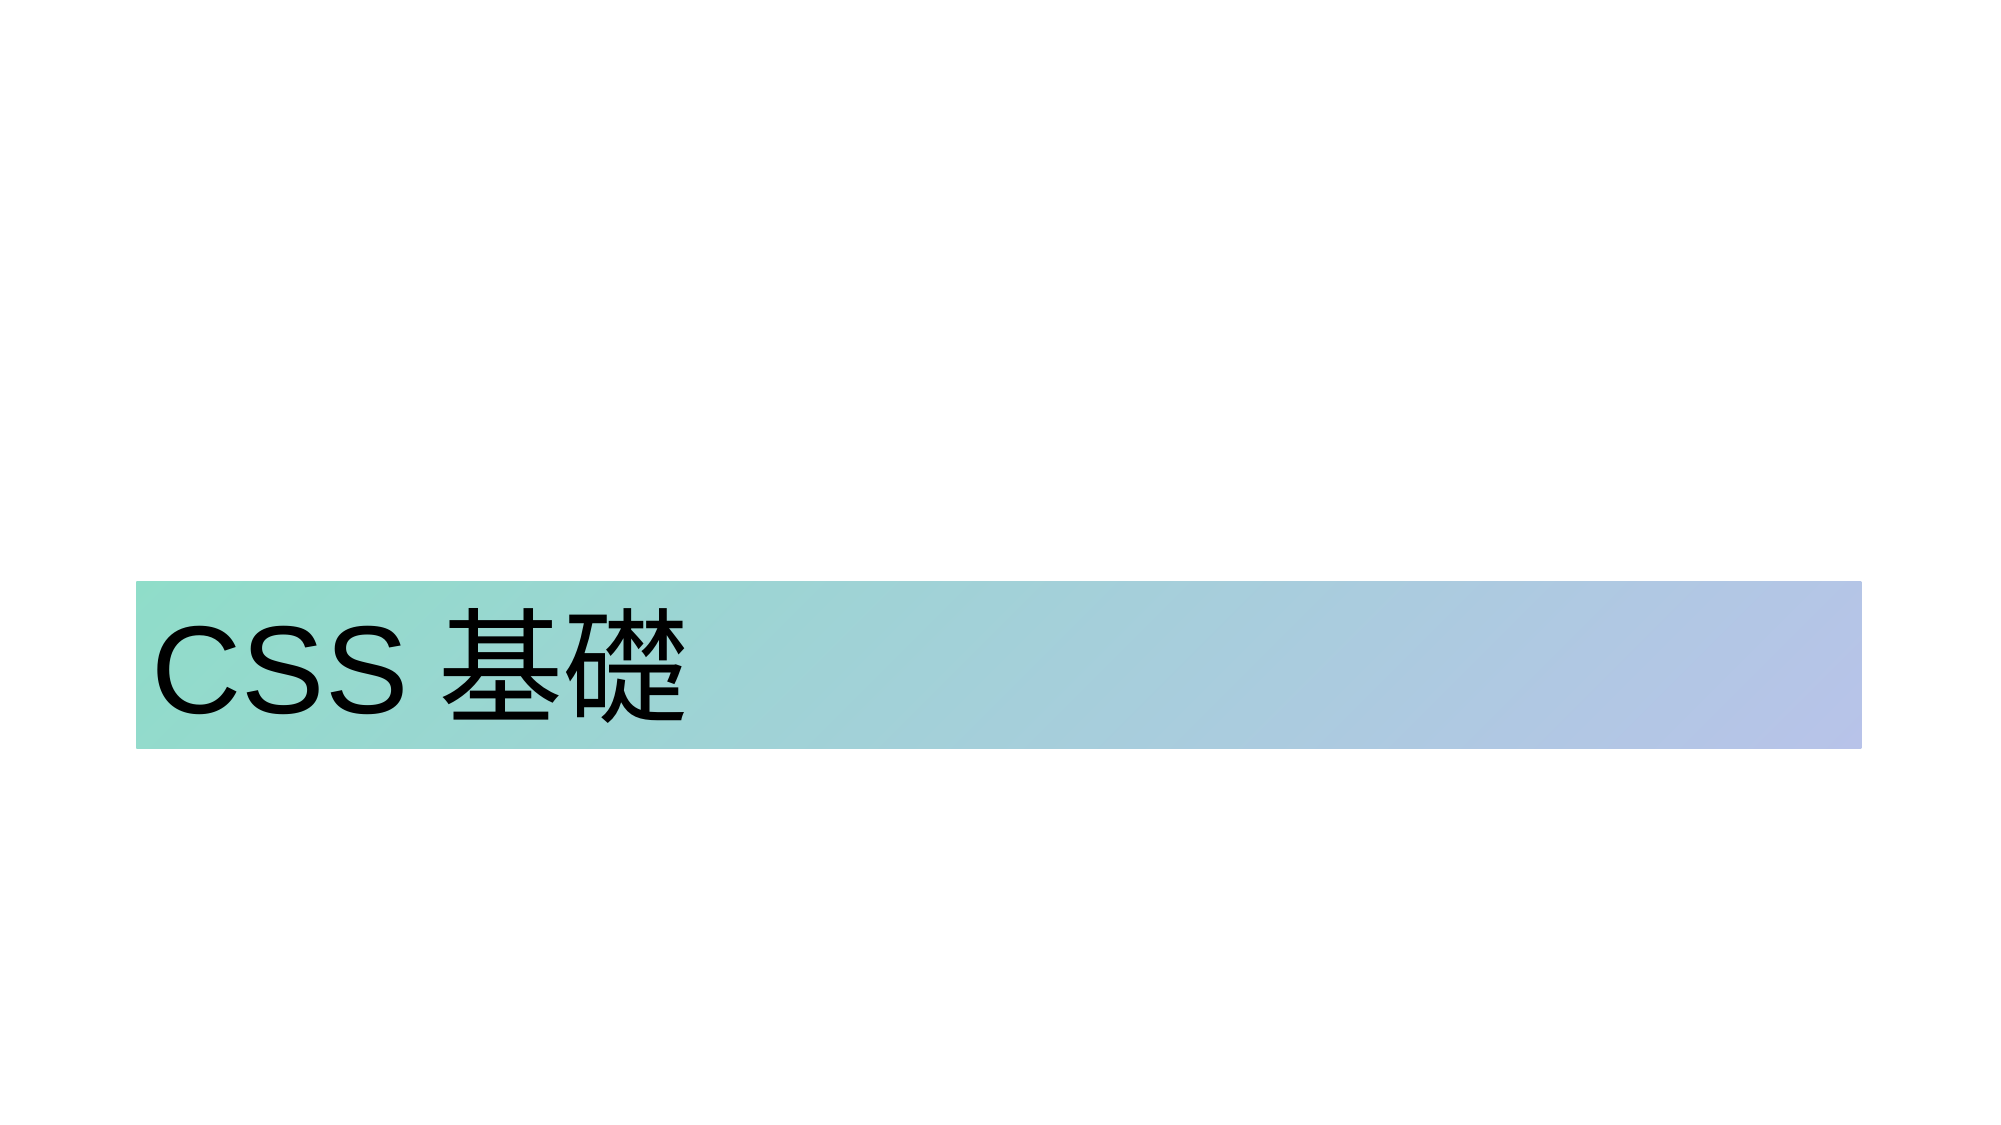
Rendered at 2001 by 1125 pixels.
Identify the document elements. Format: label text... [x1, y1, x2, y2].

title CSS基礎 [136, 581, 1862, 749]
